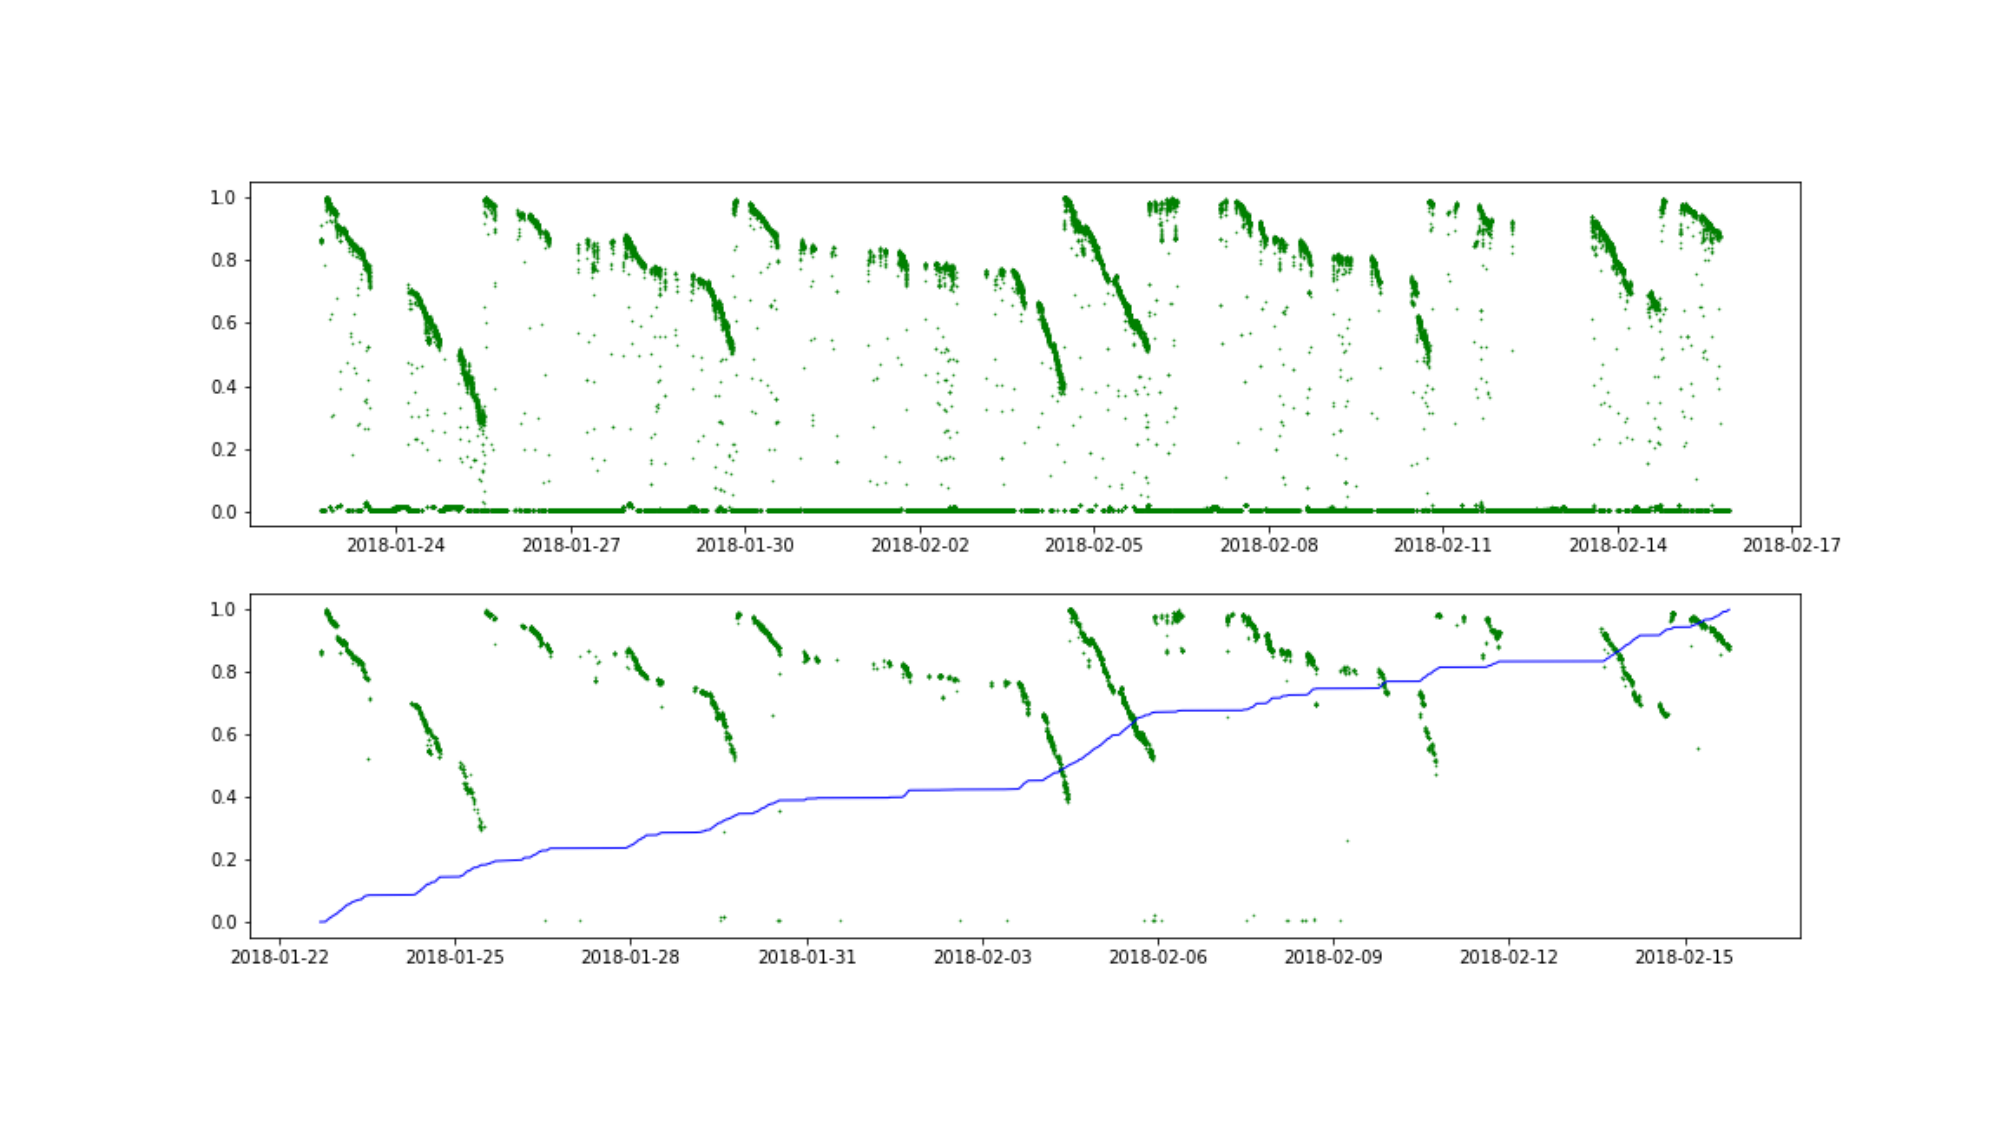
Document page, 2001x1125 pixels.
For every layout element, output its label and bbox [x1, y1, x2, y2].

picture [0, 62, 2000, 1063]
